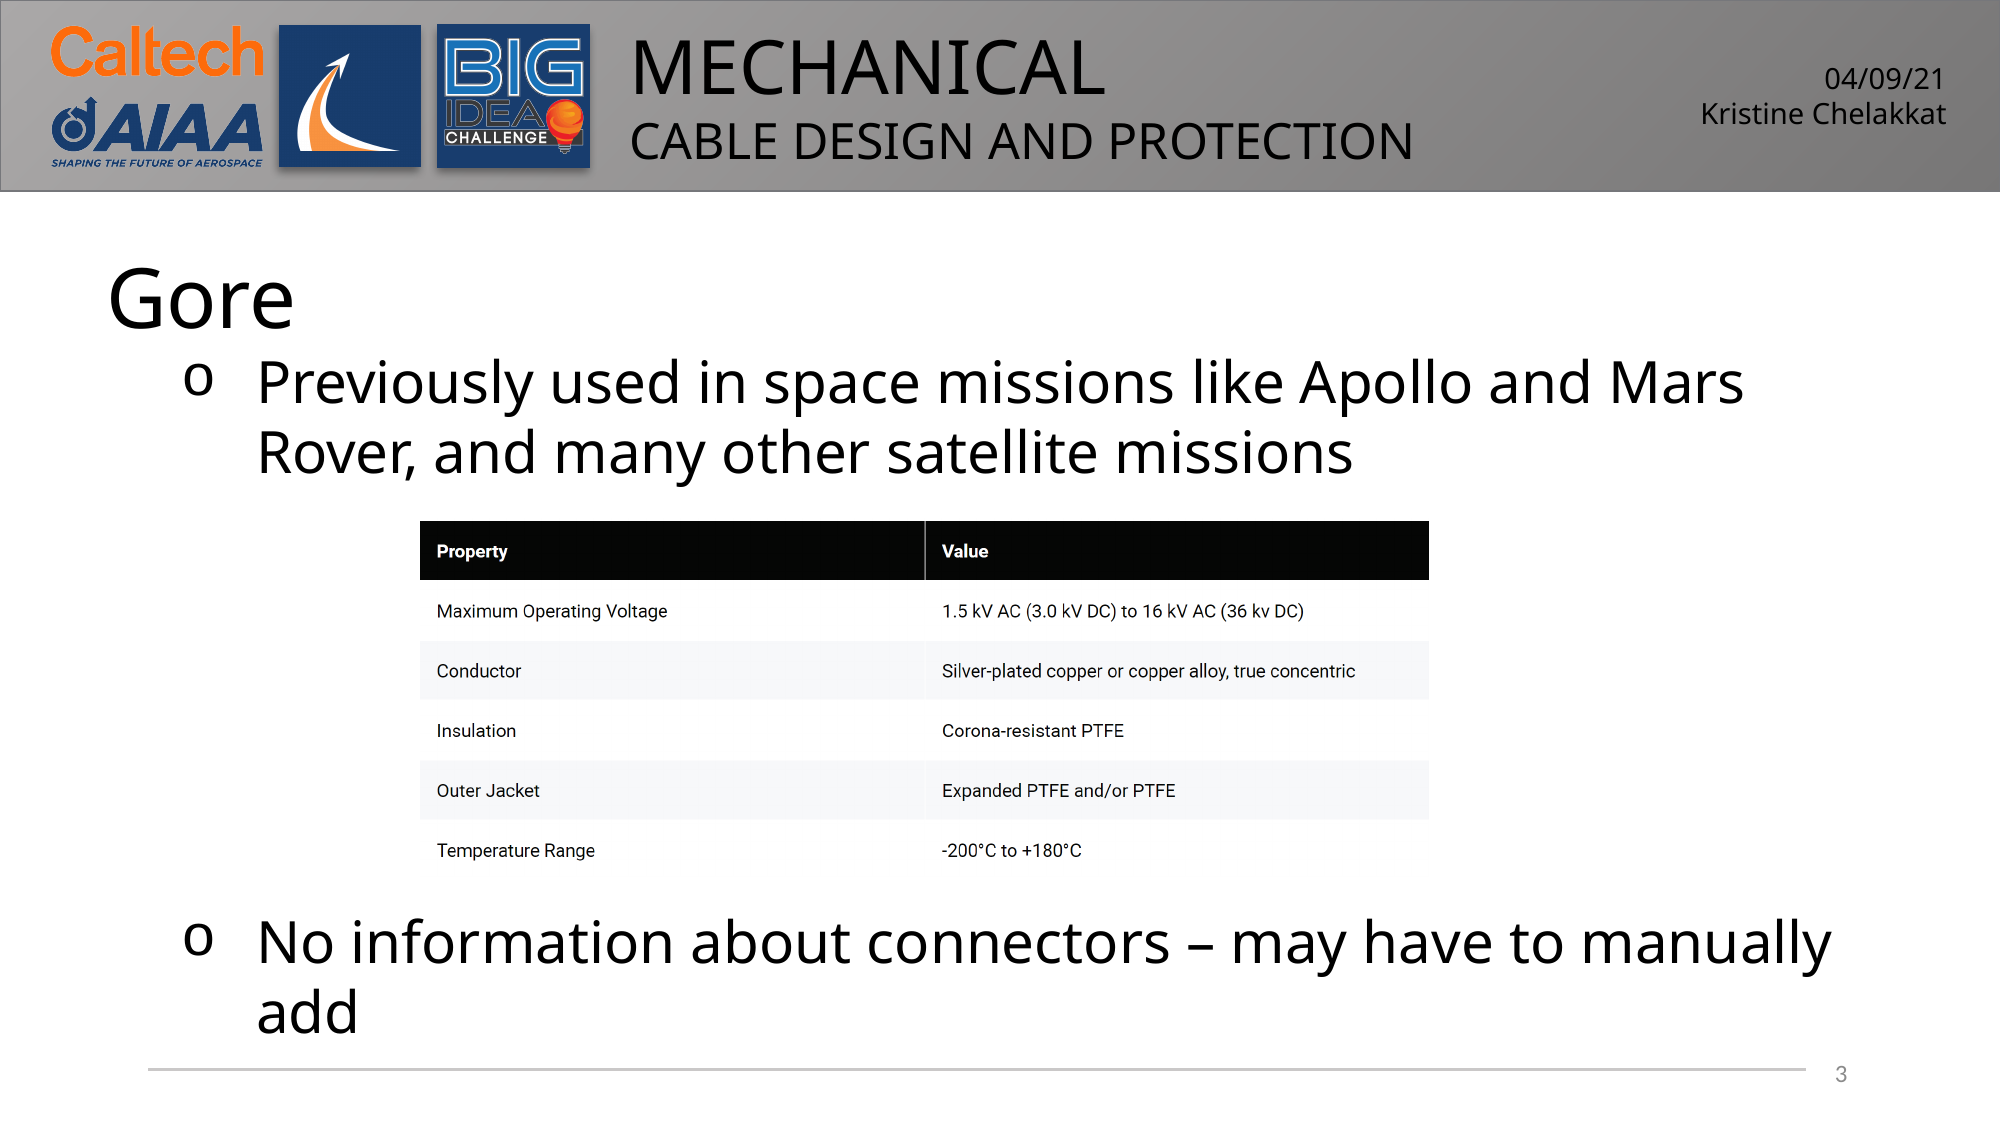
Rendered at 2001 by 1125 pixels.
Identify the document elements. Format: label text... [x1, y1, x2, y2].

text_box [0, 0, 2000, 192]
text_box 04/09/21 Kristine Chelakkat [1233, 52, 1962, 138]
picture [420, 518, 1429, 877]
text_box MECHANICAL CABLE DESIGN AND PROTECTION [614, 12, 1546, 177]
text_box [51, 25, 590, 167]
slide_number 3 [1412, 1053, 1863, 1103]
text_box Gore Previously used in space missions like Apollo and Mars Rover, and many other satellite missions No information about connectors – may have to manually add [91, 237, 1909, 1053]
